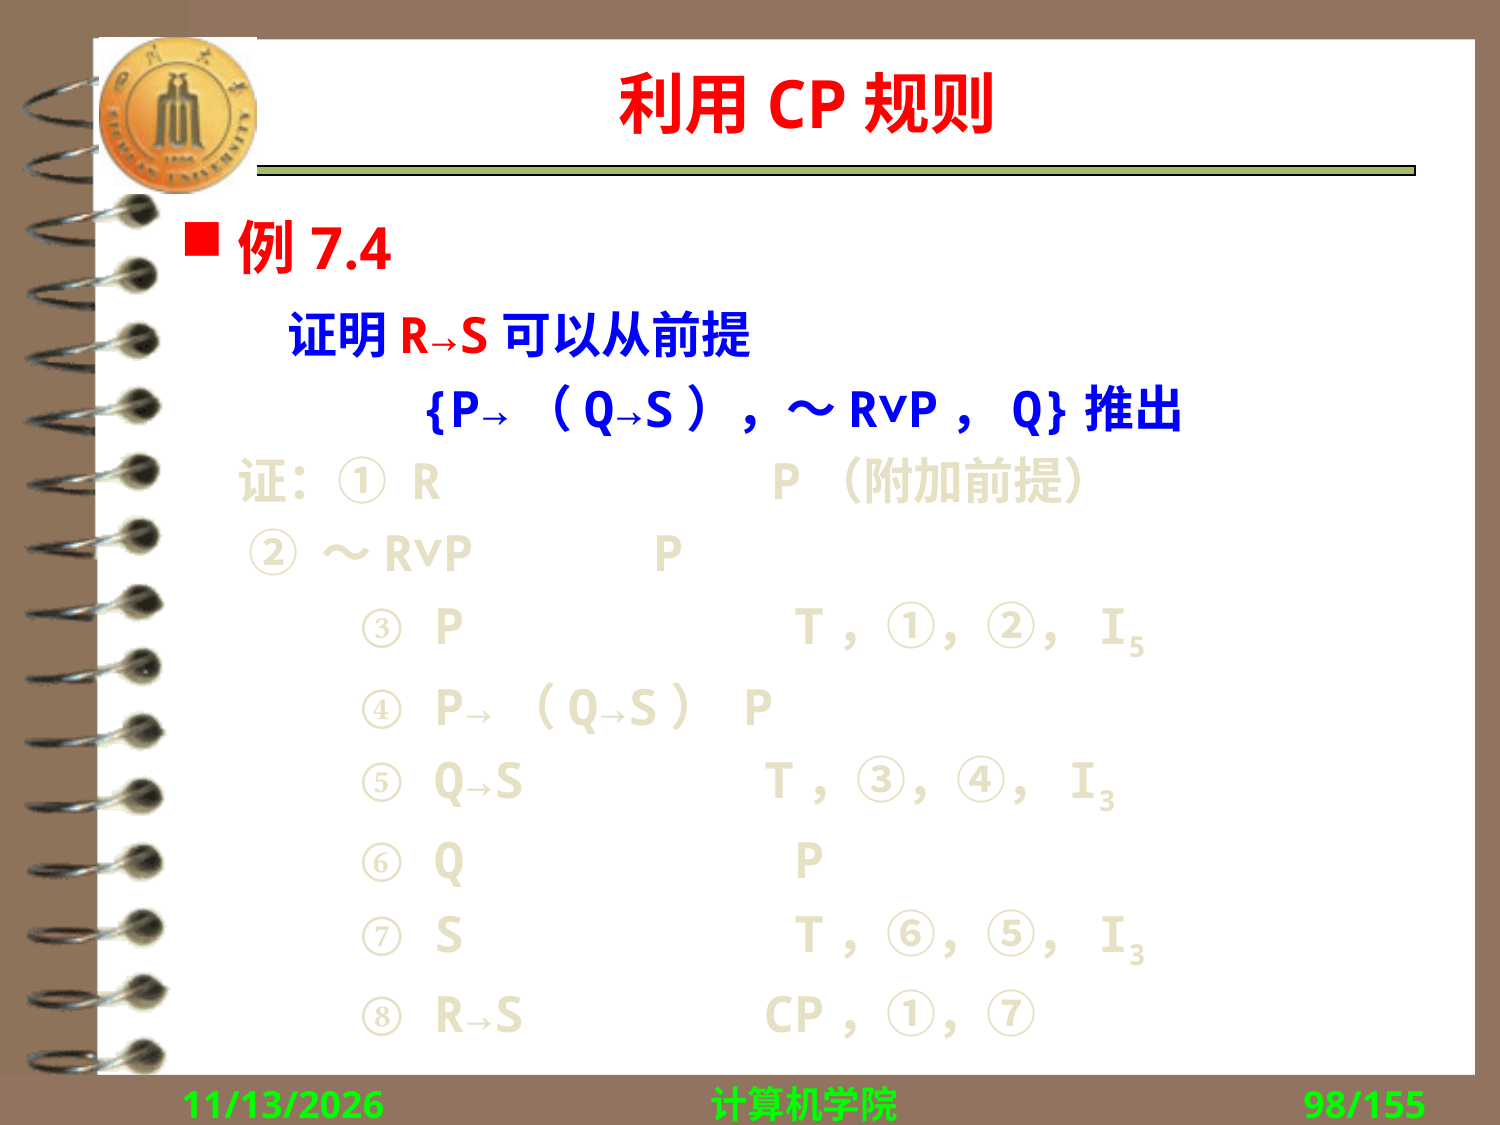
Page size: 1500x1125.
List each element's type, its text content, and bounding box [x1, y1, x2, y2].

list 例7.4 证明R→S可以从前提 {P→（Q→S），～R∨P，Q}推出 证：① R P（附加前提） ② ～R∨P P ③ P T，①，②，I5 ④ P→（Q→S） P ⑤ Q→S T，③，④，I3 ⑥ Q P ⑦ S T，⑥，⑤，I3 ⑧ R→S CP，①，⑦ [174, 191, 1425, 1019]
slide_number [166, 1073, 479, 1100]
slide_number 98/155 [1128, 1073, 1442, 1100]
title 利用CP规则 [206, 42, 1409, 161]
footer 计算机学院 [479, 1073, 1128, 1100]
picture [0, 0, 257, 1075]
